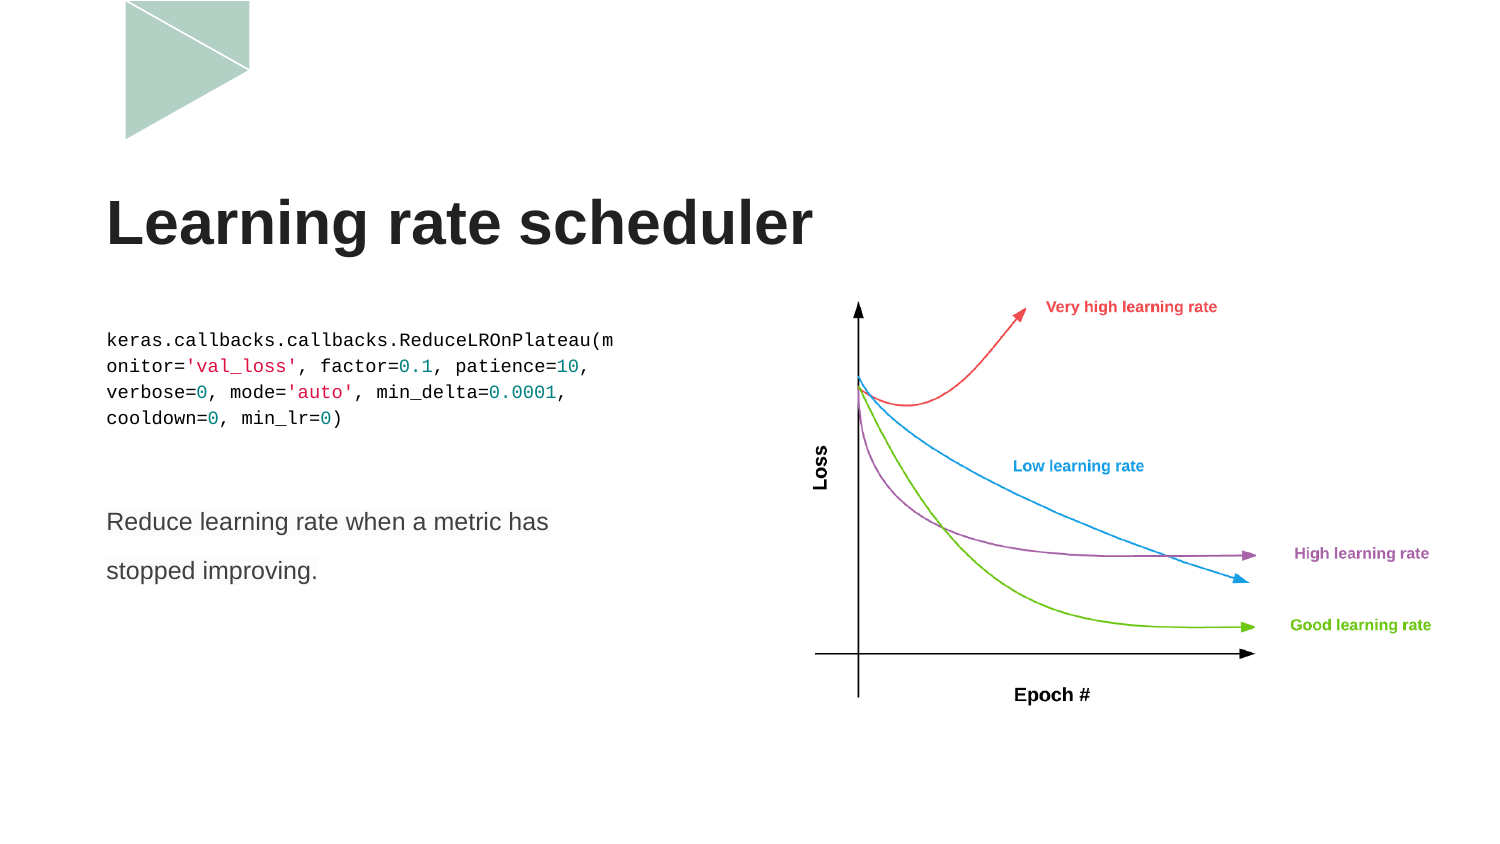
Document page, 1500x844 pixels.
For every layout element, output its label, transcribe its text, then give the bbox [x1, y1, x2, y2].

title Learning rate scheduler [91, 131, 857, 273]
list keras.callbacks.callbacks.ReduceLROnPlateau(monitor='val_loss', factor=0.1, patience=10, verbose=0, mode='auto', min_delta=0.0001, cooldown=0, min_lr=0) Reduce learning rate when a metric has stopped improving. [91, 309, 635, 782]
picture [804, 279, 1435, 724]
